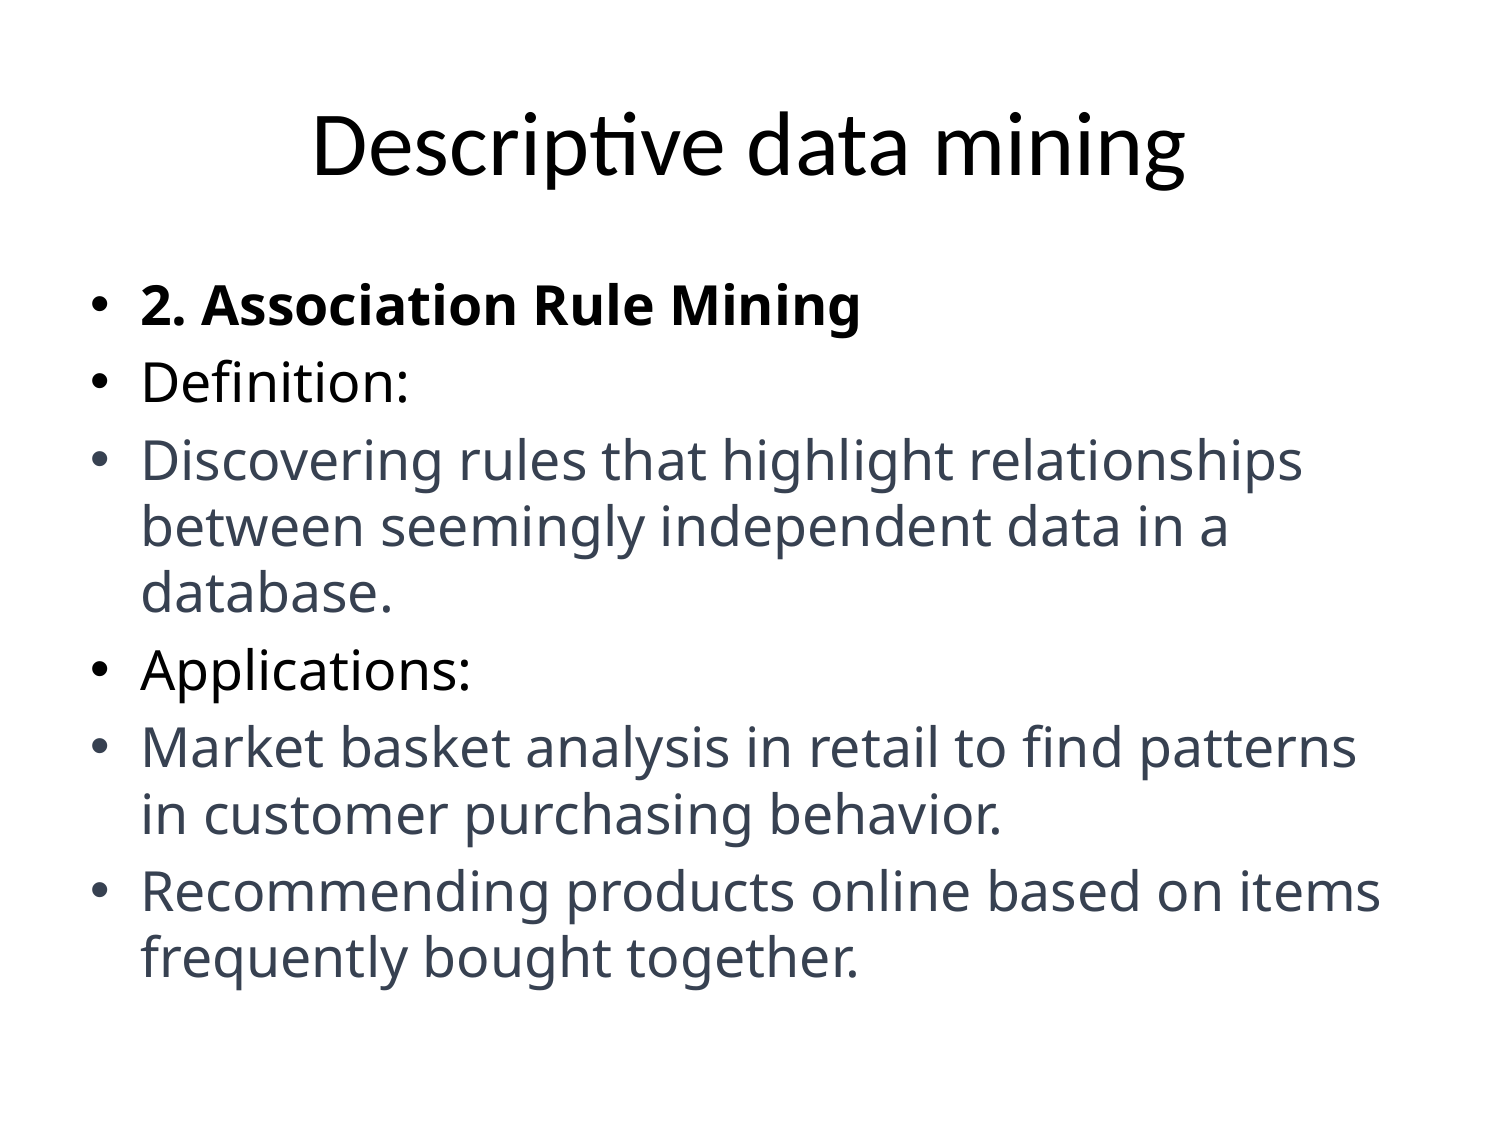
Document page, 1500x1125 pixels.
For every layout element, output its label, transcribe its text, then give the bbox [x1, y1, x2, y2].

list 2. Association Rule Mining Definition: Discovering rules that highlight relationships between seemingly independent data in a database. Applications: Market basket analysis in retail to find patterns in customer purchasing behavior. Recommending products online based on items frequently bought together. [75, 262, 1425, 1005]
title Descriptive data mining [75, 45, 1425, 233]
